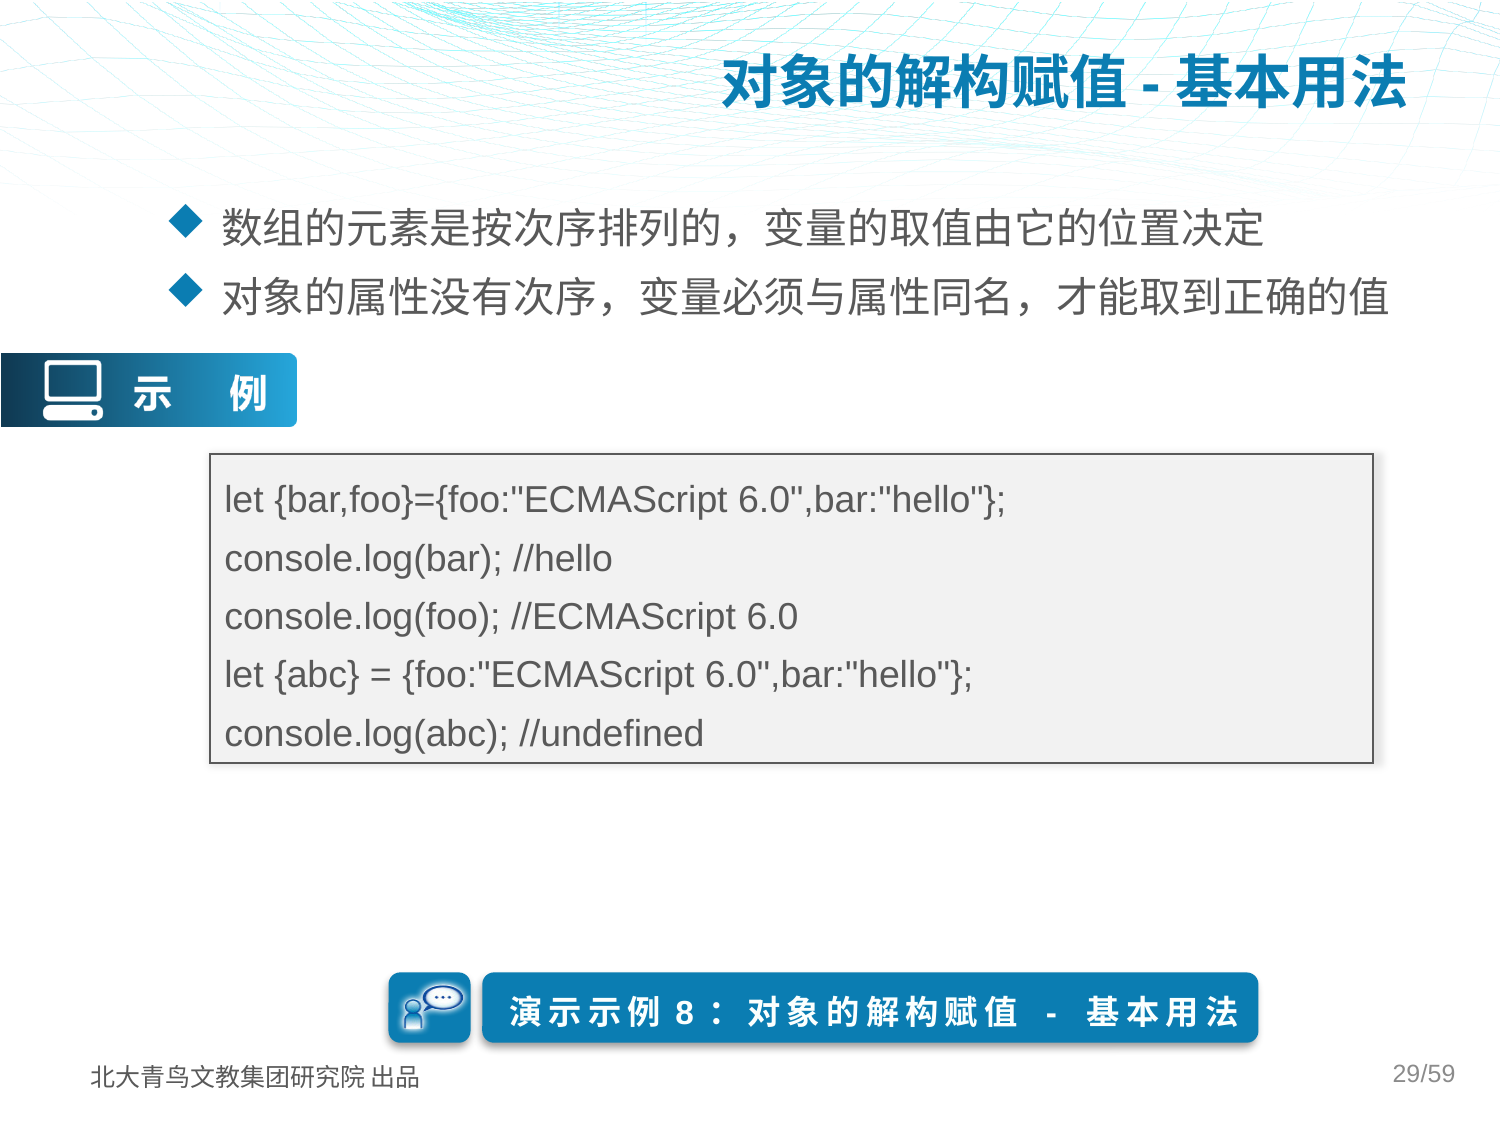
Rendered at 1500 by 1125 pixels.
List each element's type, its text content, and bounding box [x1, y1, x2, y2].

list 数组的元素是按次序排列的，变量的取值由它的位置决定 对象的属性没有次序，变量必须与属性同名，才能取到正确的值 [150, 184, 1424, 894]
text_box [386, 972, 1259, 1043]
text_box let {bar,foo}={foo:"ECMAScript 6.0",bar:"hello"}; console.log(bar); //hello console.log(foo); //ECMAScript 6.0 let {abc} = {foo:"ECMAScript 6.0",bar:"hello"}; console.log(abc); //undefined [209, 454, 1373, 764]
slide_number 29/59 [1120, 1042, 1471, 1103]
picture [0, 352, 297, 427]
picture [0, 2, 1500, 215]
title 对象的解构赋值-基本用法 [150, 45, 1424, 114]
